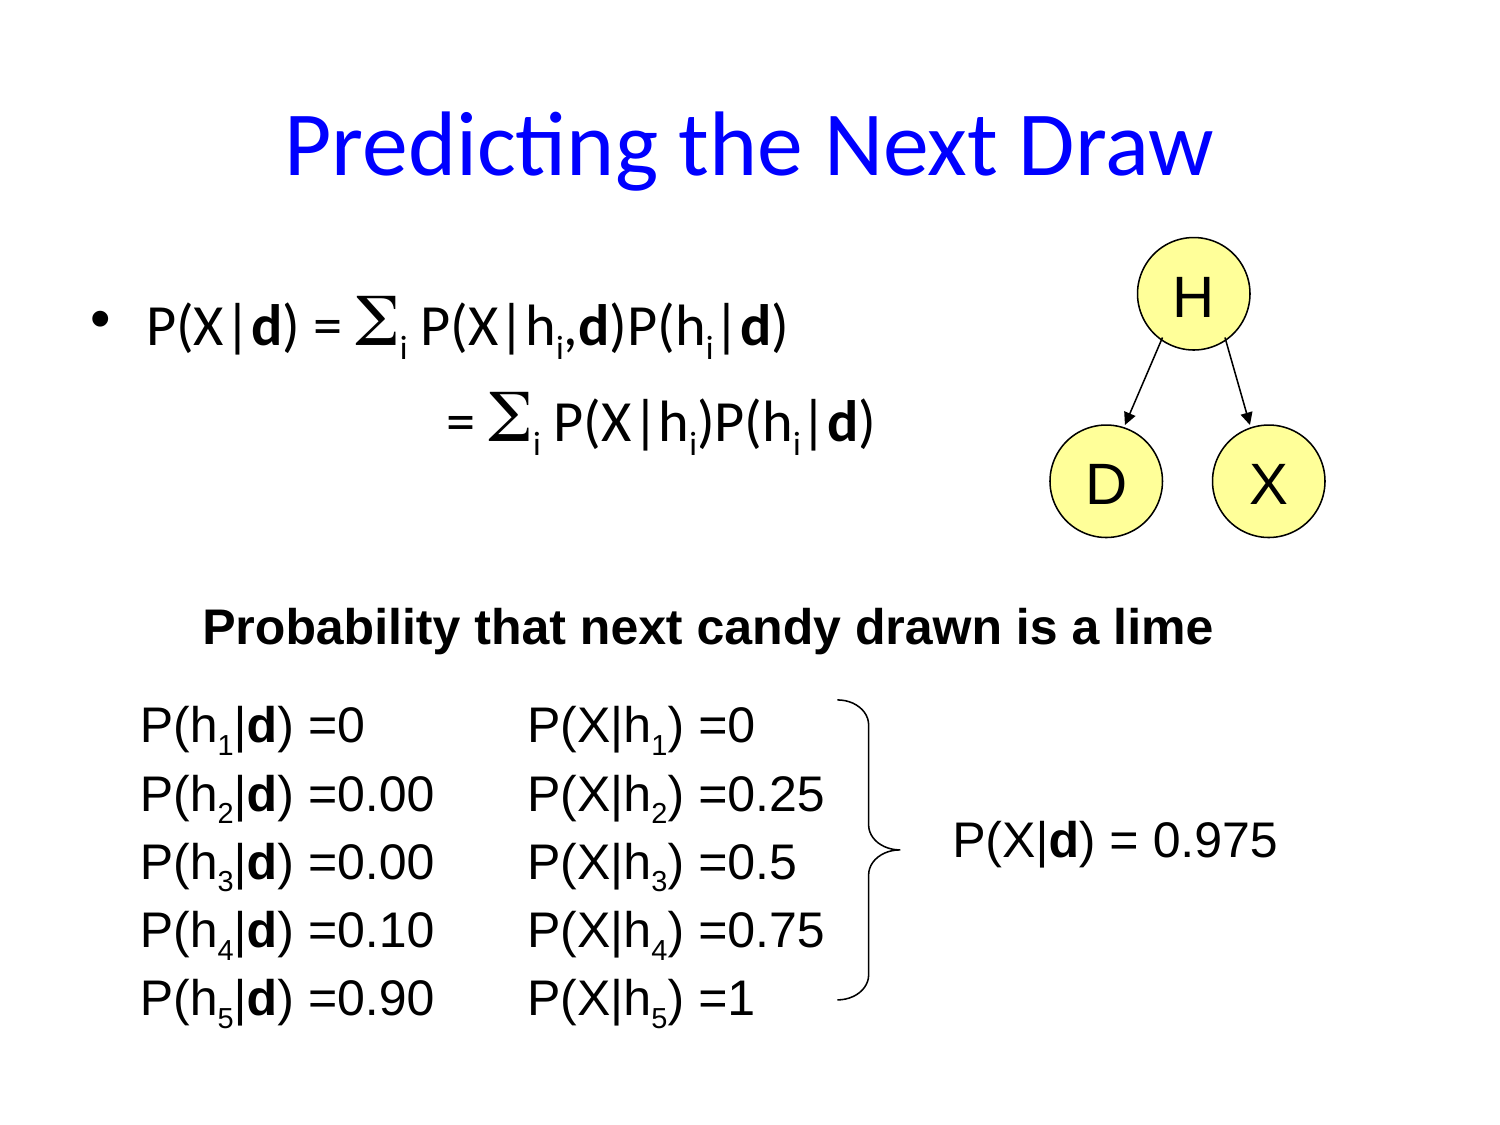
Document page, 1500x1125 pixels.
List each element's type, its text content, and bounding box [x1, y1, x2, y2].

text_box Probability that next candy drawn is a lime [187, 587, 1375, 663]
text_box H [1137, 237, 1251, 351]
text_box [1124, 337, 1163, 425]
list P(X|d) = Si P(X|hi,d)P(hi|d) = Si P(X|hi)P(hi|d) [74, 262, 1426, 1006]
text_box [837, 699, 900, 1000]
text_box P(X|h1) =0 P(X|h2) =0.25 P(X|h3) =0.5 P(X|h4) =0.75 P(X|h5) =1 [512, 685, 1038, 1042]
text_box D [1050, 425, 1163, 538]
text_box P(X|d) = 0.975 [937, 799, 1463, 875]
title Predicting the Next Draw [74, 44, 1426, 233]
text_box [1224, 337, 1253, 425]
text_box X [1212, 425, 1326, 538]
text_box P(h1|d) =0 P(h2|d) =0.00 P(h3|d) =0.00 P(h4|d) =0.10 P(h5|d) =0.90 [124, 685, 512, 1042]
